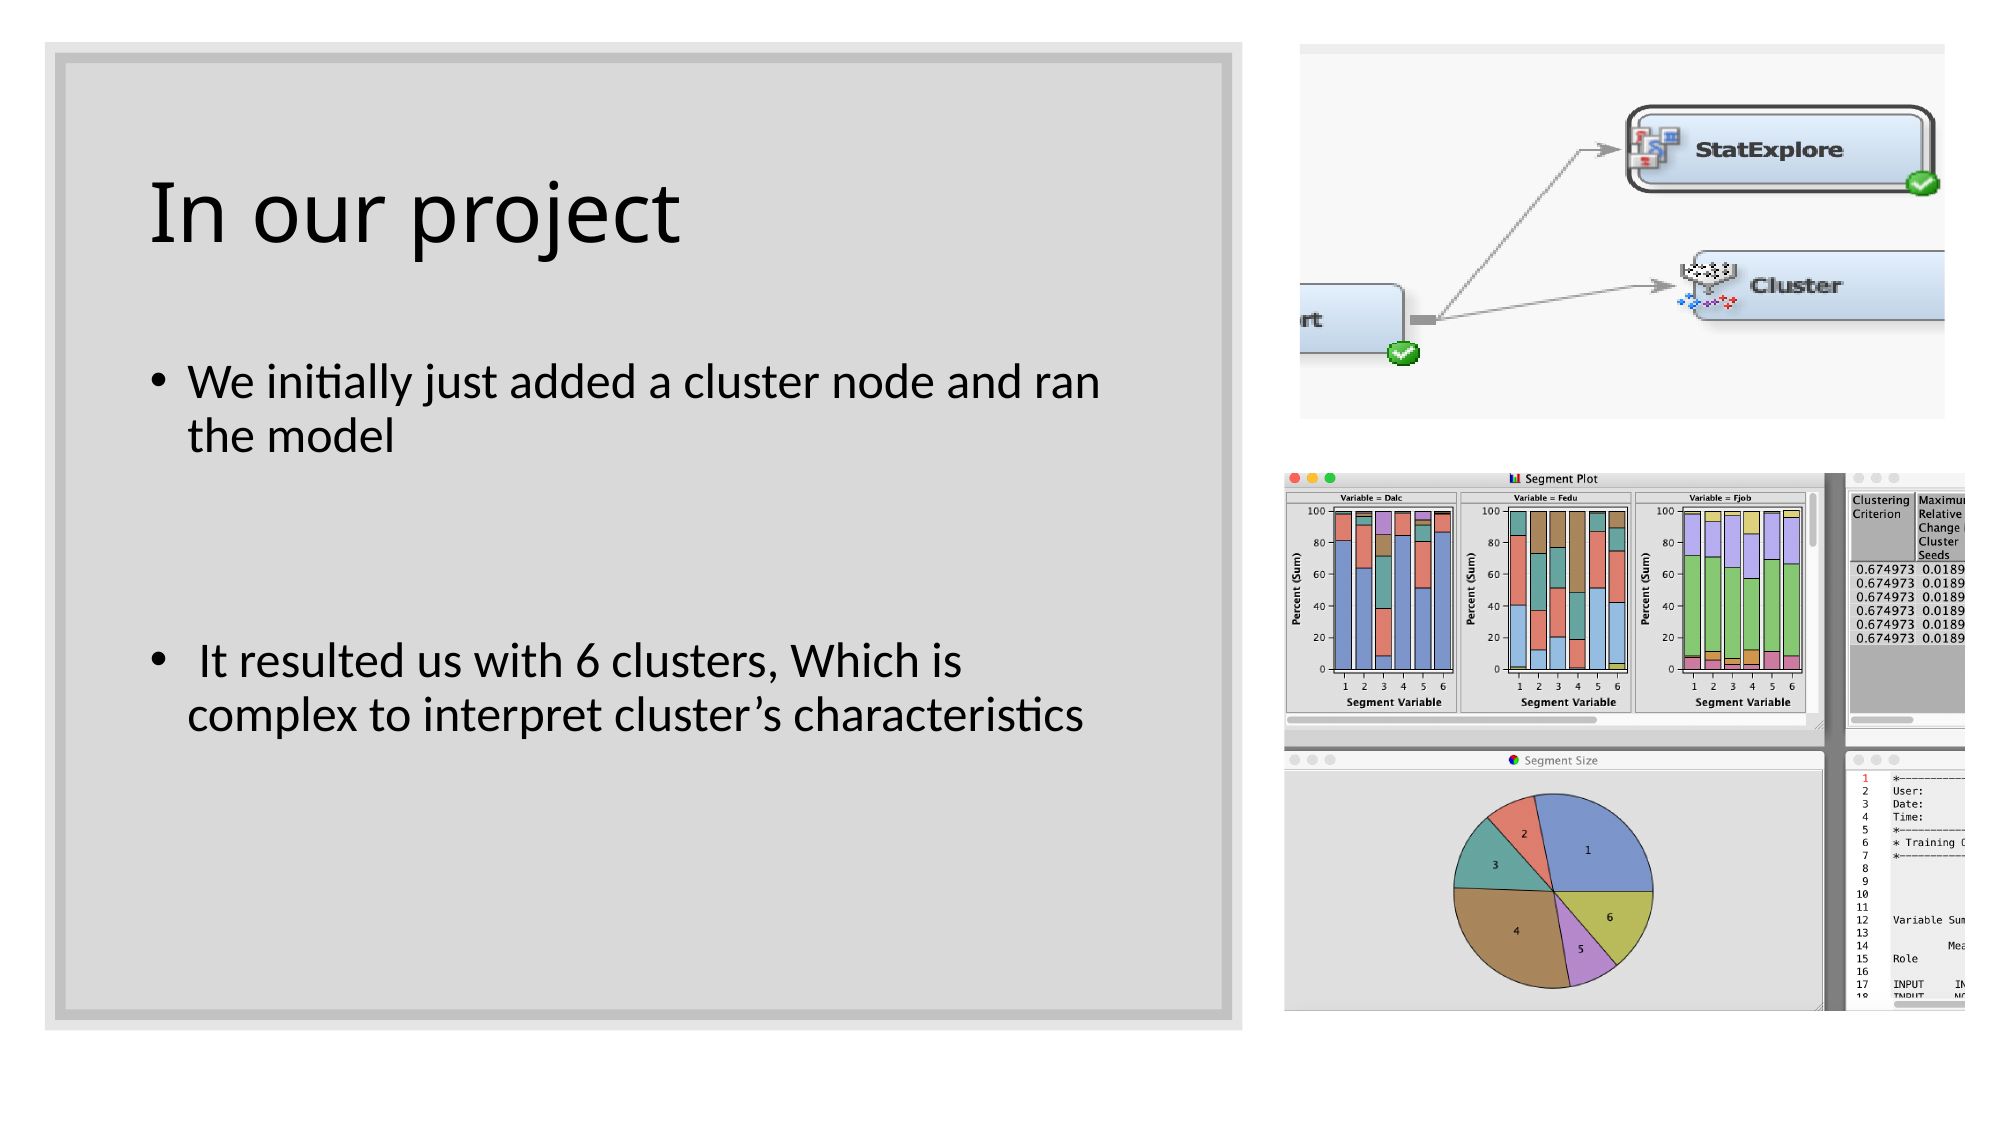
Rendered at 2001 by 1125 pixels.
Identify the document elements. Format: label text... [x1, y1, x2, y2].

title In our project [134, 105, 1153, 326]
picture [1299, 44, 1945, 420]
list We initially just added a cluster node and ran the model It resulted us with 6 clusters, Which is complex to interpret cluster’s characteristics [134, 348, 1153, 943]
picture [1284, 473, 1965, 1011]
text_box [54, 52, 1233, 1021]
